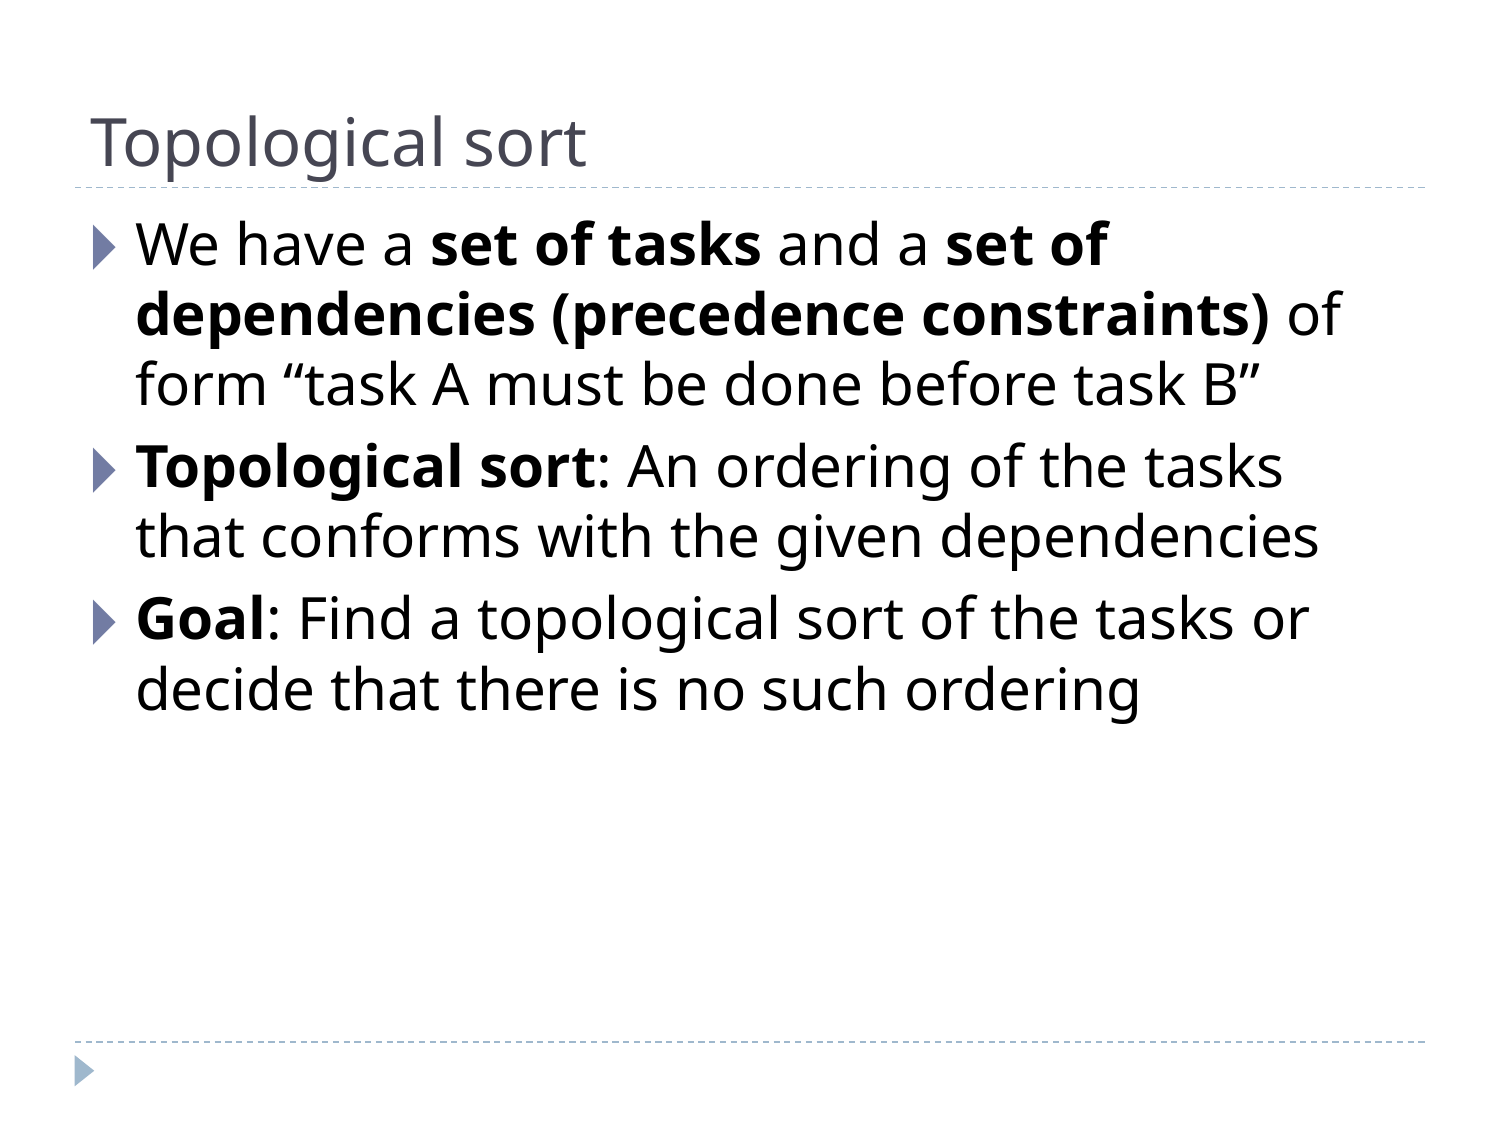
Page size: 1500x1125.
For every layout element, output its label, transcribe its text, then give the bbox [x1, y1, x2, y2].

title Topological sort [75, 24, 1425, 188]
list We have a set of tasks and a set of dependencies (precedence constraints) of form “task A must be done before task B” Topological sort: An ordering of the tasks that conforms with the given dependencies Goal: Find a topological sort of the tasks or decide that there is no such ordering [75, 200, 1425, 1010]
